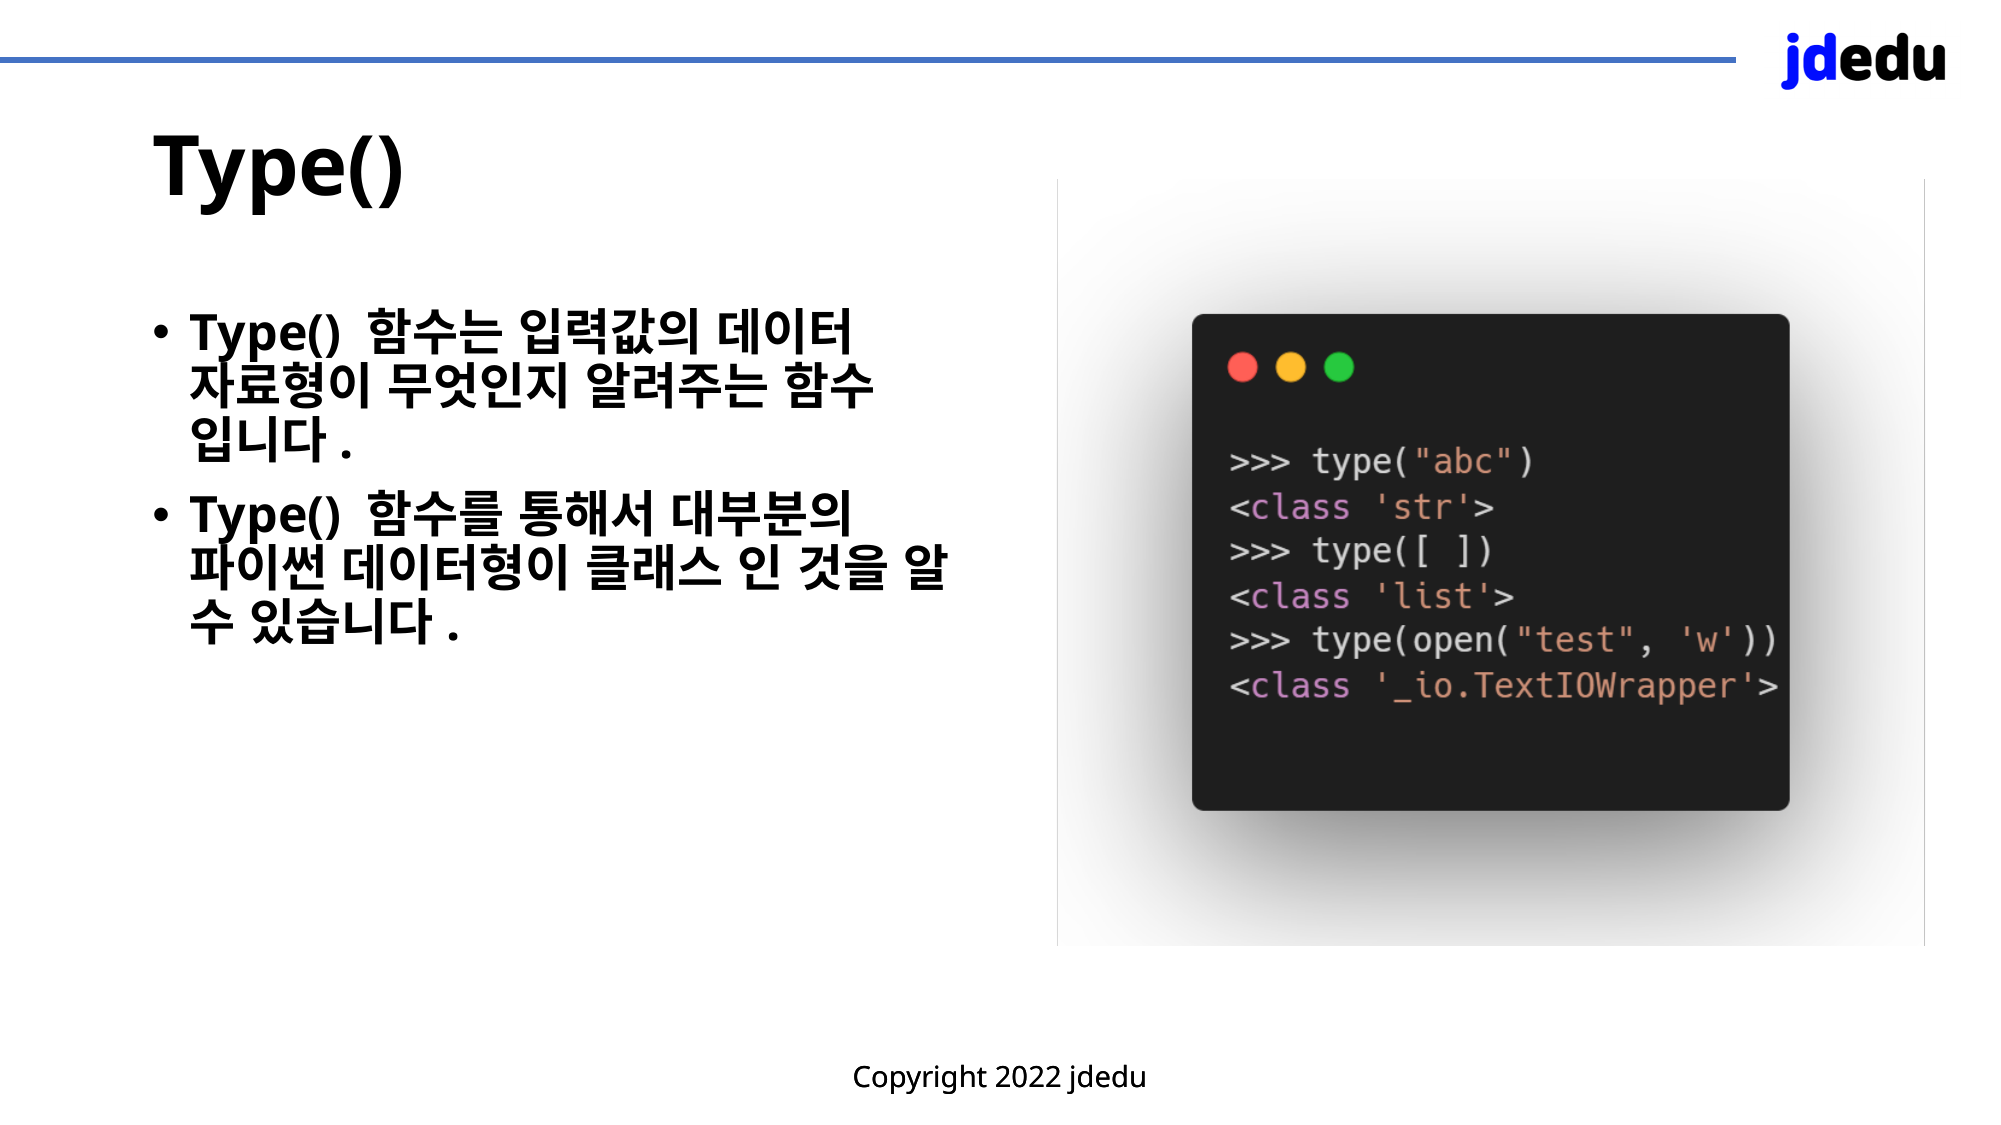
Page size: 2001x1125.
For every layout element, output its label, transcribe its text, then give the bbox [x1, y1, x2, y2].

list Type() 함수는 입력값의 데이터 자료형이 무엇인지 알려주는 함수 입니다. Type() 함수를 통해서 대부분의 파이썬 데이터형이 클래스 인 것을 알 수 있습니다. [137, 299, 988, 1014]
title Type() [137, 59, 1863, 278]
picture [1764, 21, 1961, 99]
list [1055, 179, 1926, 946]
